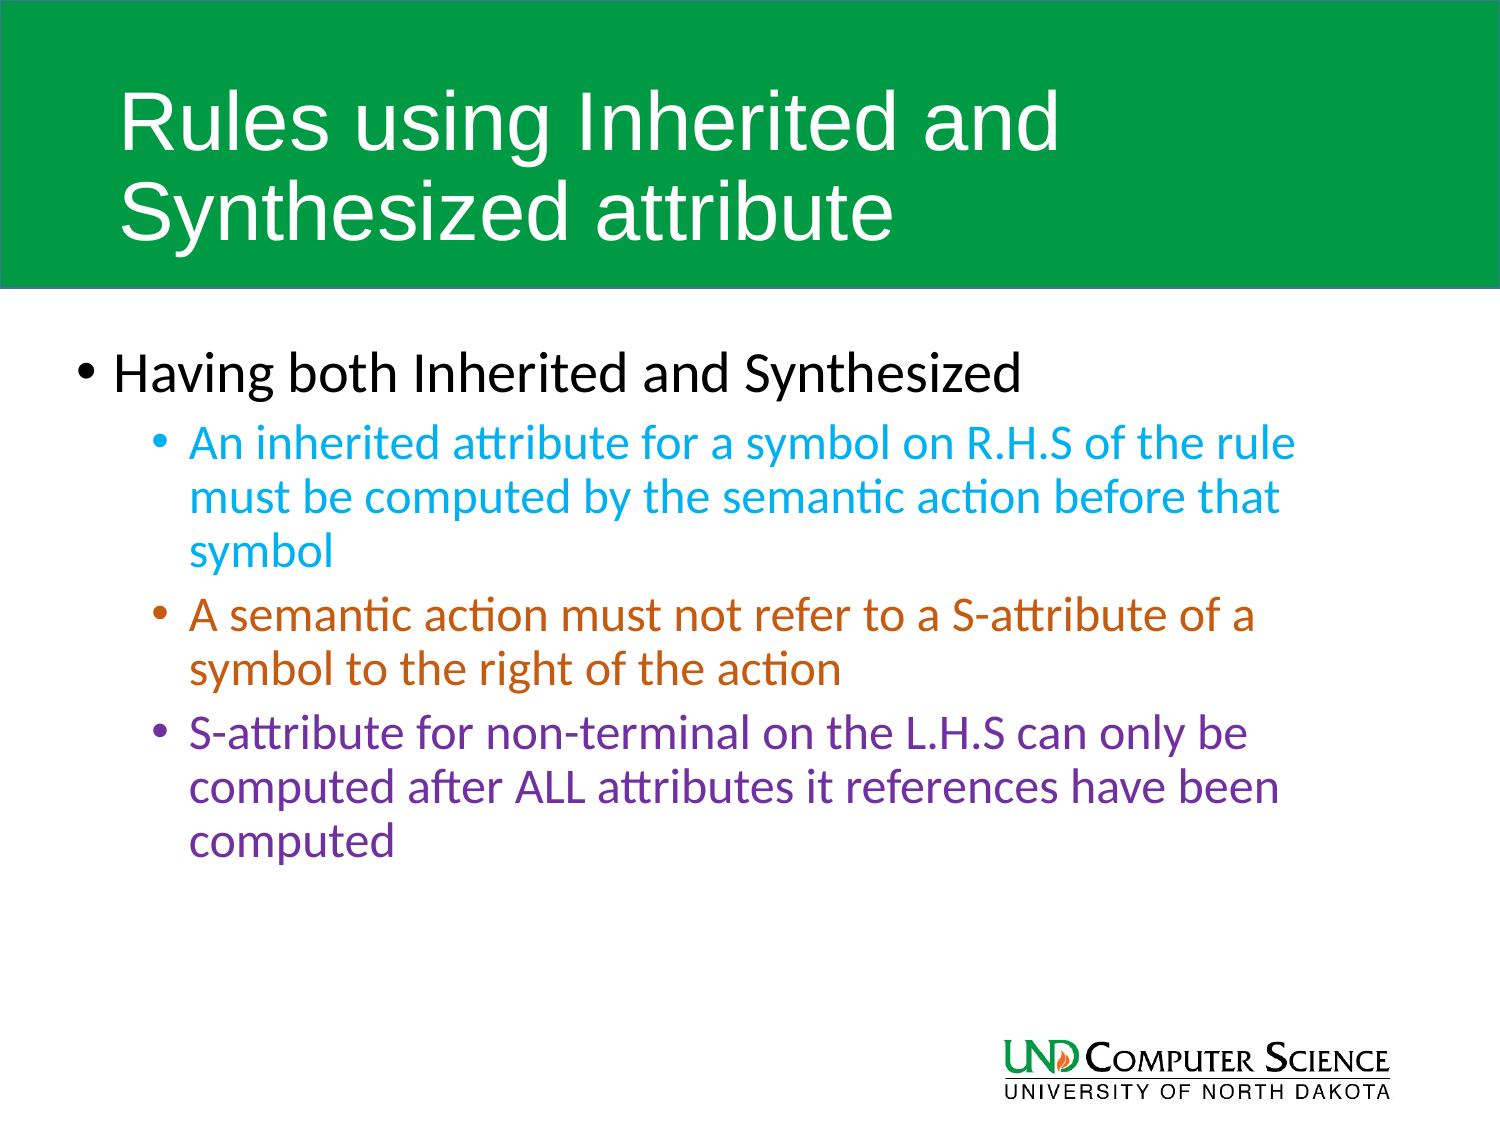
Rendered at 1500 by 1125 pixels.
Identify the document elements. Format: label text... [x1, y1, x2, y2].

list Having both Inherited and Synthesized An inherited attribute for a symbol on R.H.S of the rule must be computed by the semantic action before that symbol A semantic action must not refer to a S-attribute of a symbol to the right of the action S-attribute for non-terminal on the L.H.S can only be computed after ALL attributes it references have been computed [61, 335, 1412, 1125]
title Rules using Inherited and Synthesized attribute [103, 59, 1397, 278]
